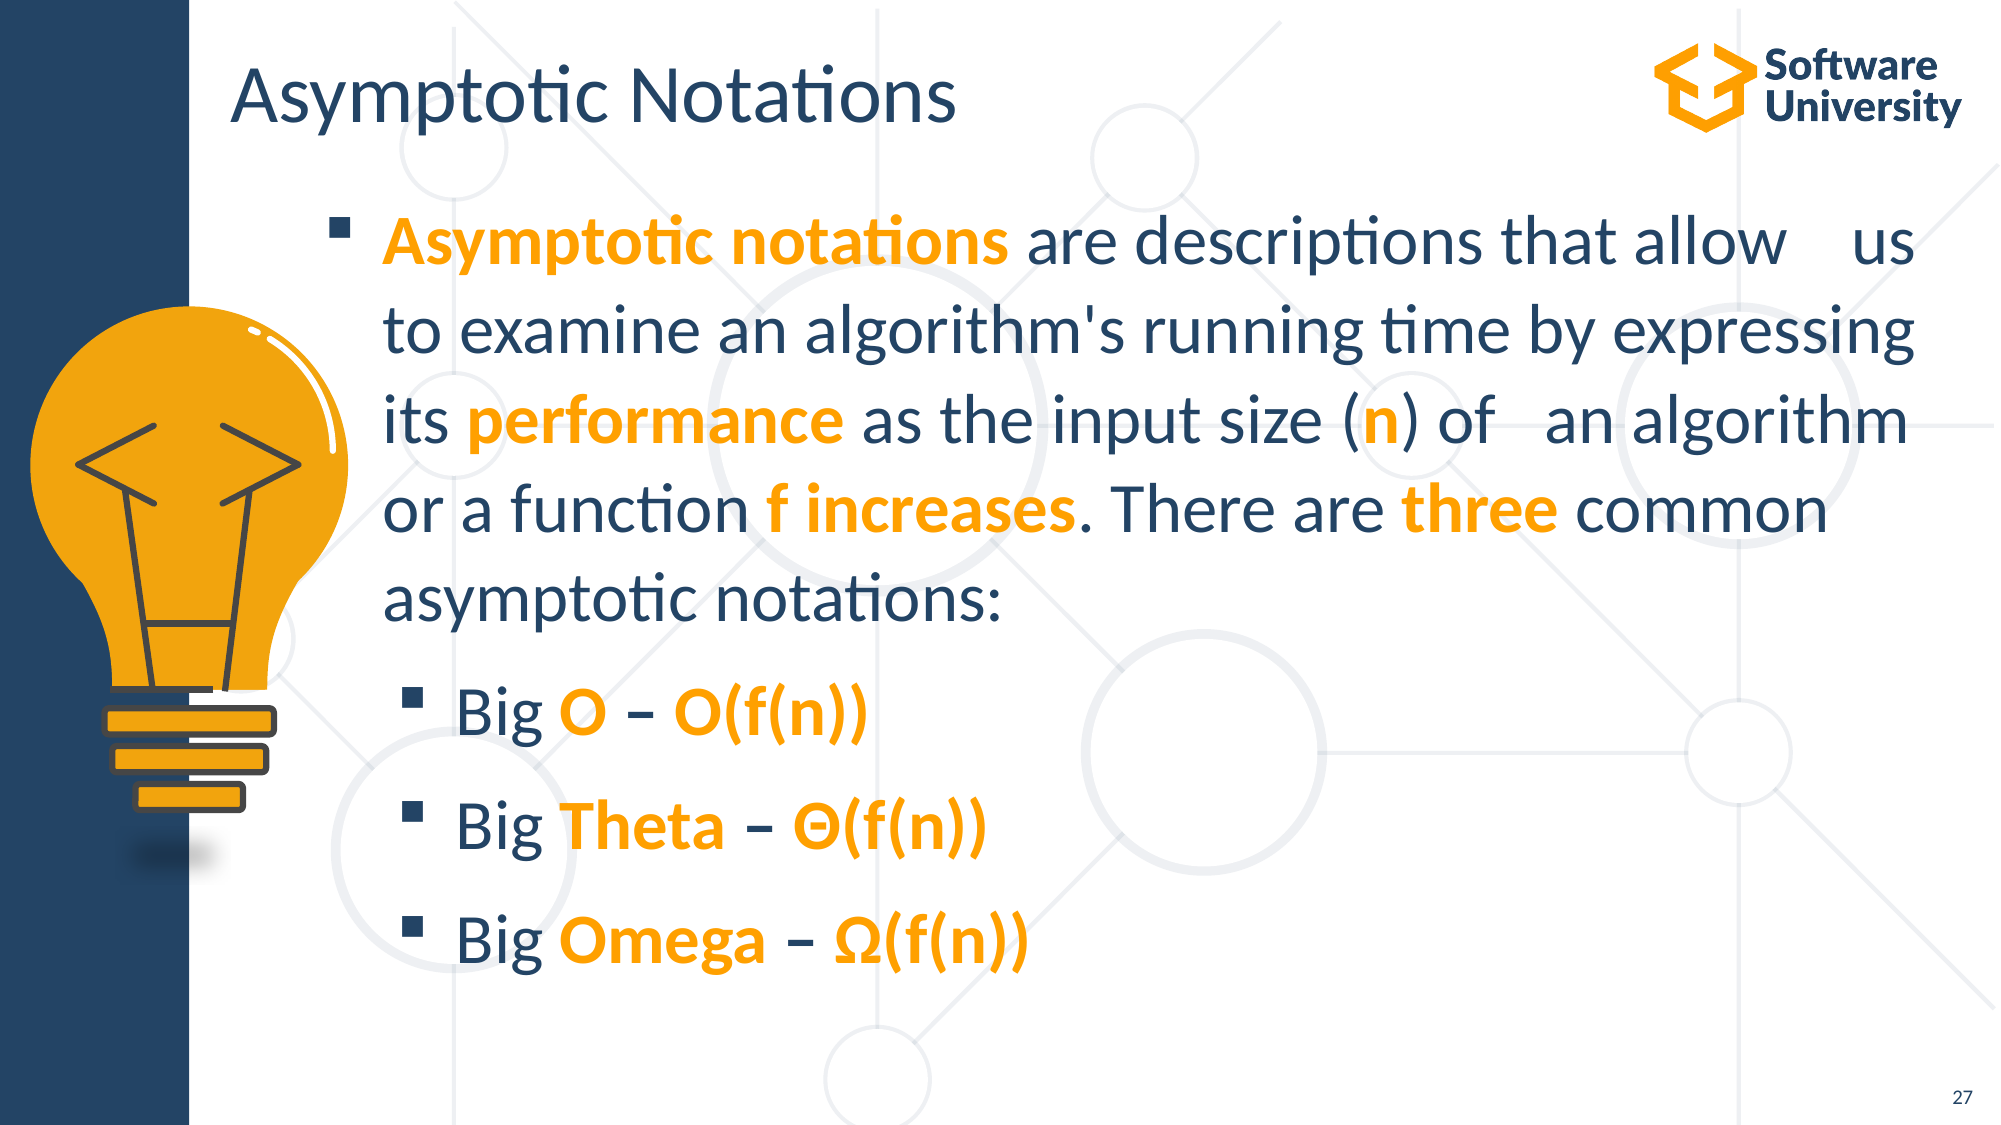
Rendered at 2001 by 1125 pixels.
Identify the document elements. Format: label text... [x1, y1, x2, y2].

slide_number 27 [1927, 1067, 1989, 1117]
picture [1641, 31, 1973, 145]
title Asymptotic Notations [212, 16, 1628, 162]
list Asymptotic notations are descriptions that allow us to examine an algorithm's running time by expressing its performance as the input size (n) of an algorithm or a function f increases. There are three common asymptotic notations: Big O – O(f(n)) Big Theta – Θ(f(n)) Big Omega – Ω(f(n)) [306, 183, 1968, 1094]
